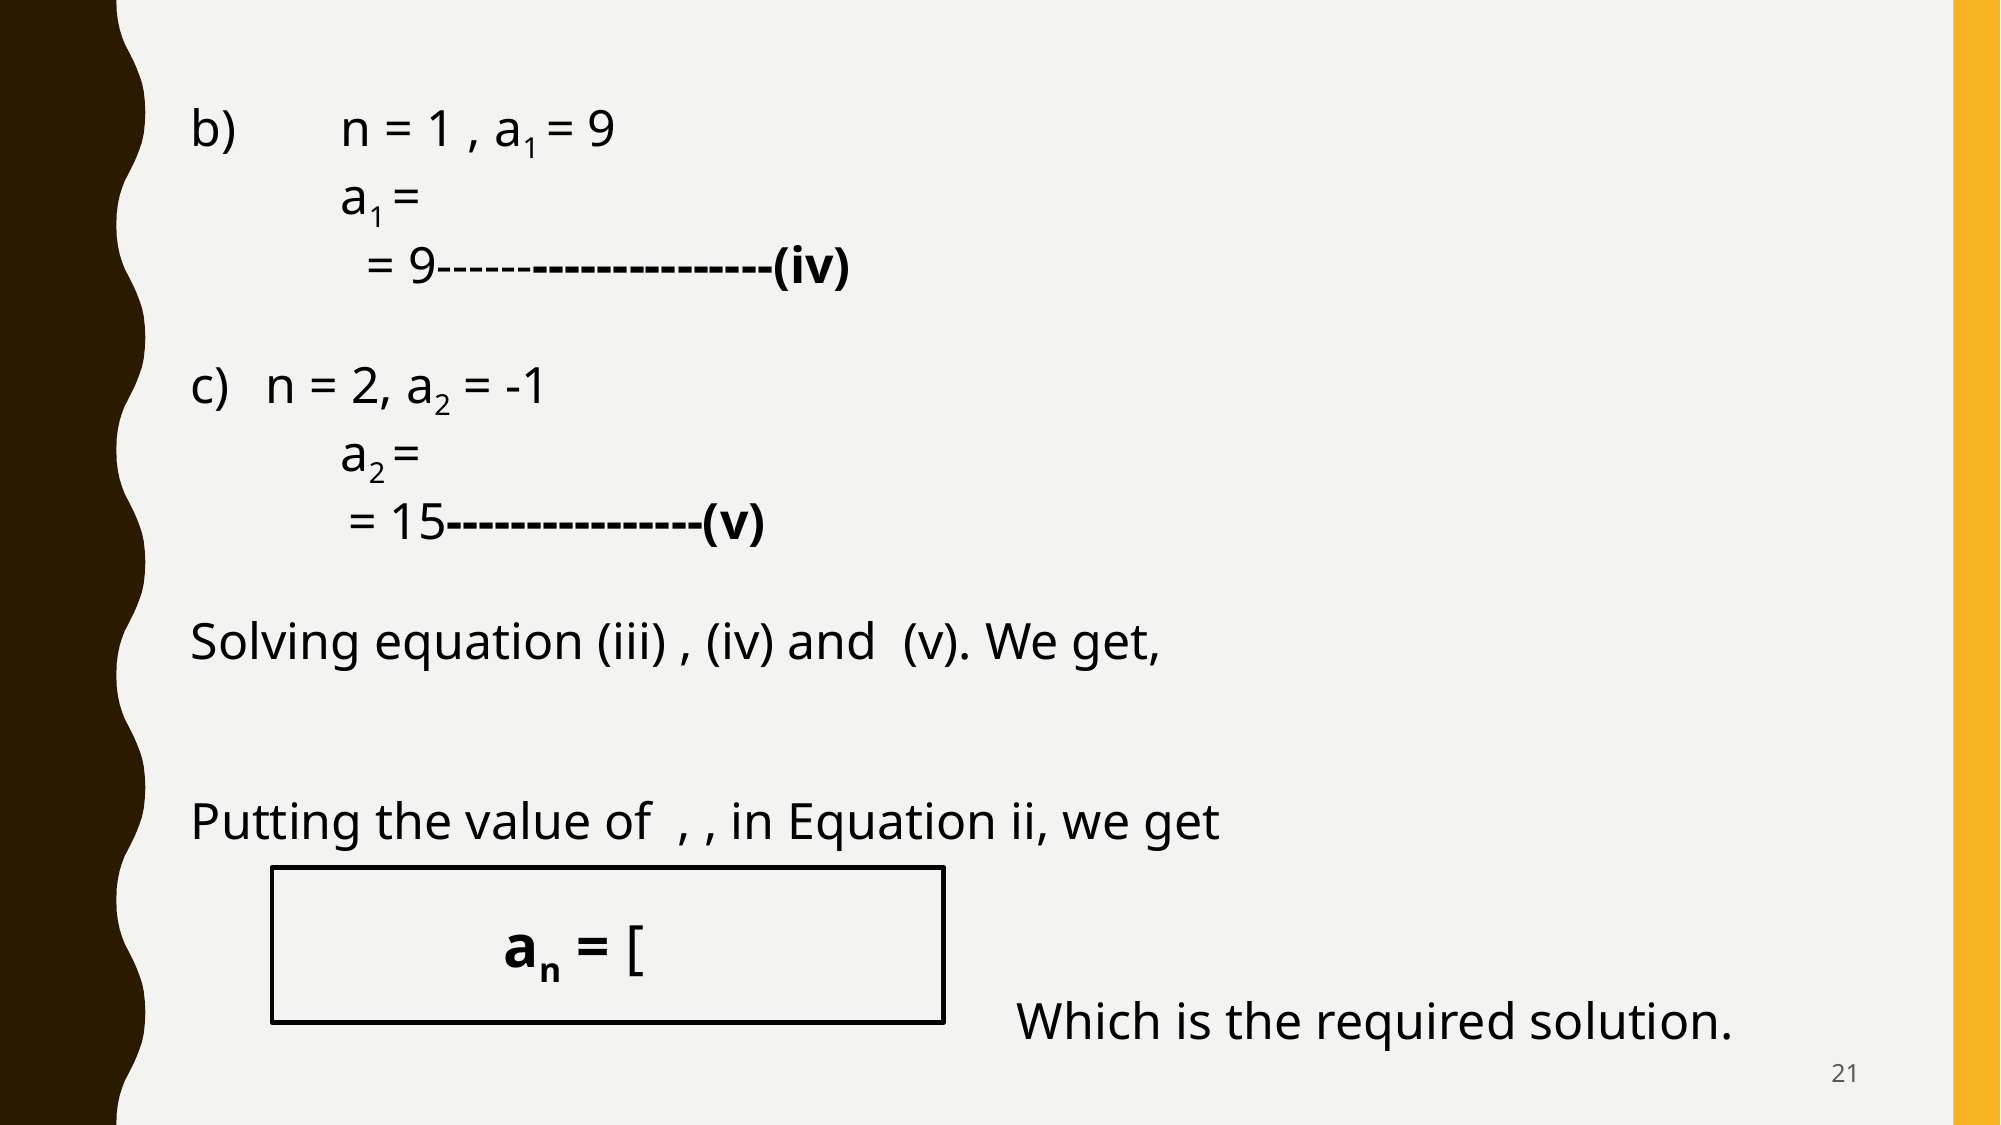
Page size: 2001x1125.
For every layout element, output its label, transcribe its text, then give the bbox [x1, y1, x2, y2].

slide_number 21 [1412, 1045, 1875, 1103]
text_box [271, 866, 945, 1023]
